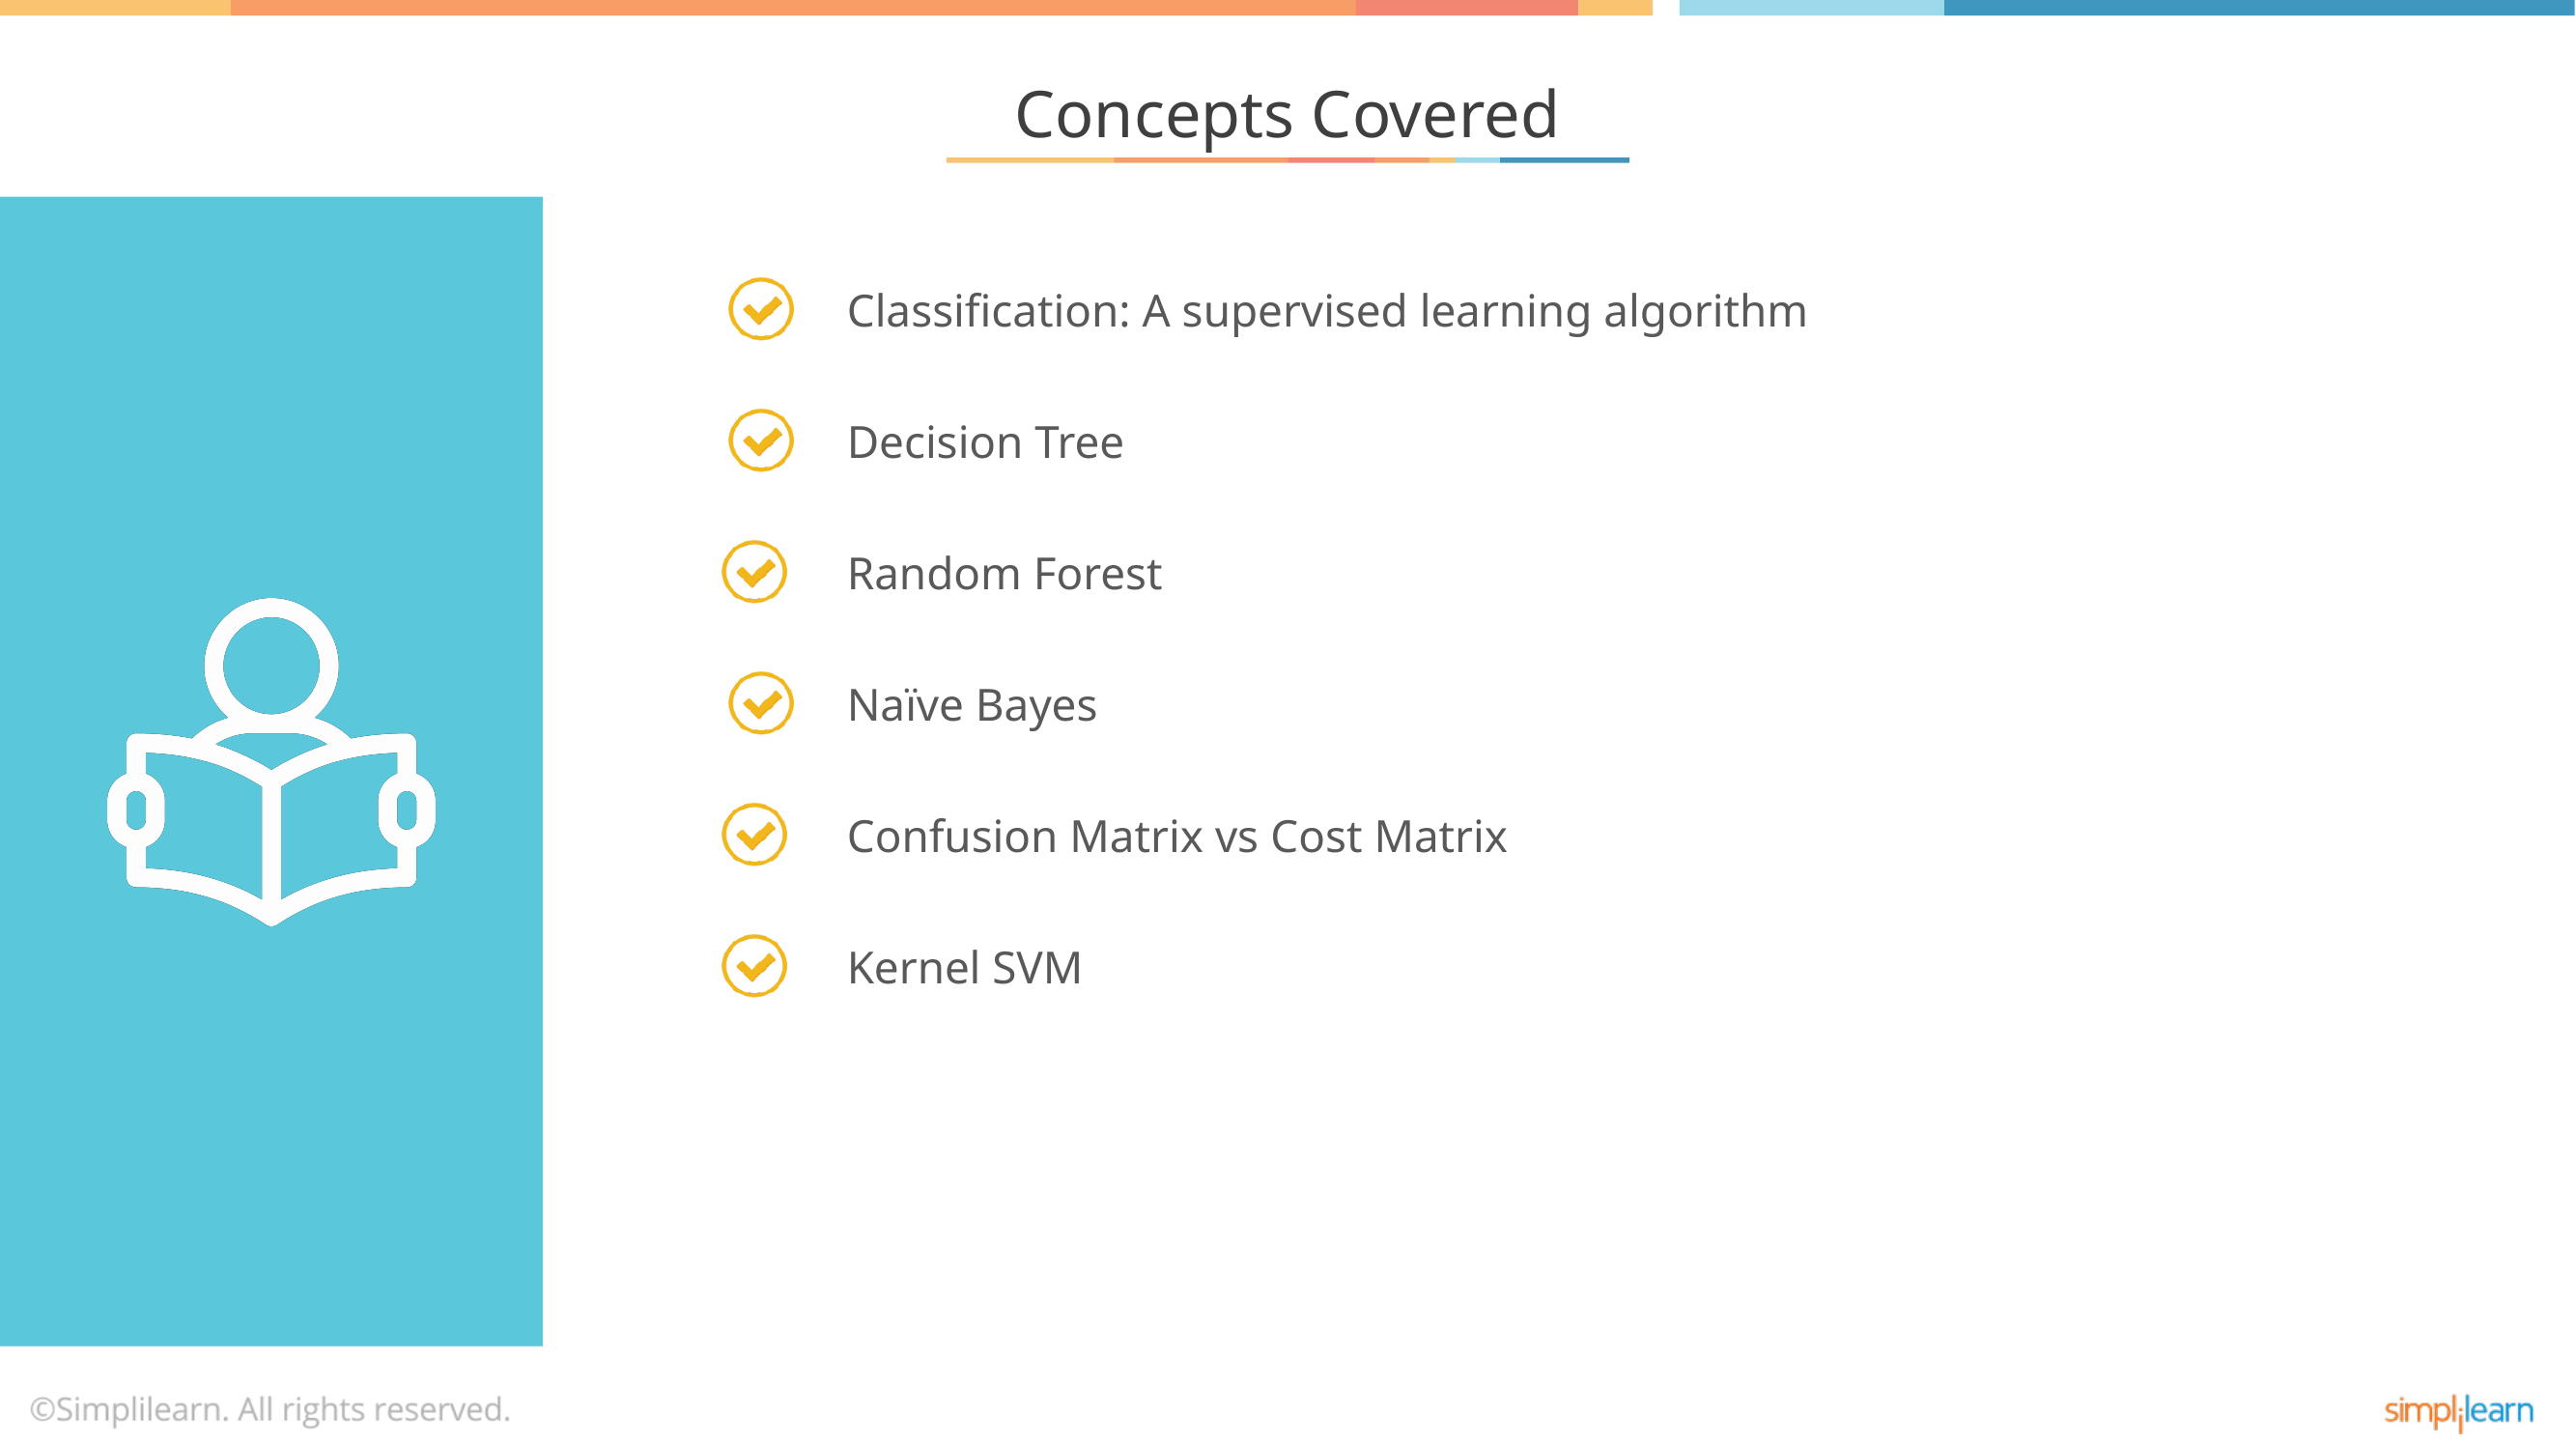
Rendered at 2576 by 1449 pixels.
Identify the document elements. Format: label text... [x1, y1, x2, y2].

list Random Forest [832, 538, 2250, 632]
text_box Confusion Matrix vs Cost Matrix [832, 801, 2250, 895]
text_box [715, 271, 795, 1002]
list Classification: A supervised learning algorithm [832, 275, 2250, 369]
text_box Kernel SVM [832, 932, 2250, 1026]
list Decision Tree [832, 407, 2250, 500]
picture [107, 598, 436, 926]
picture [0, 0, 2576, 1449]
list Naïve Bayes [832, 669, 2250, 763]
